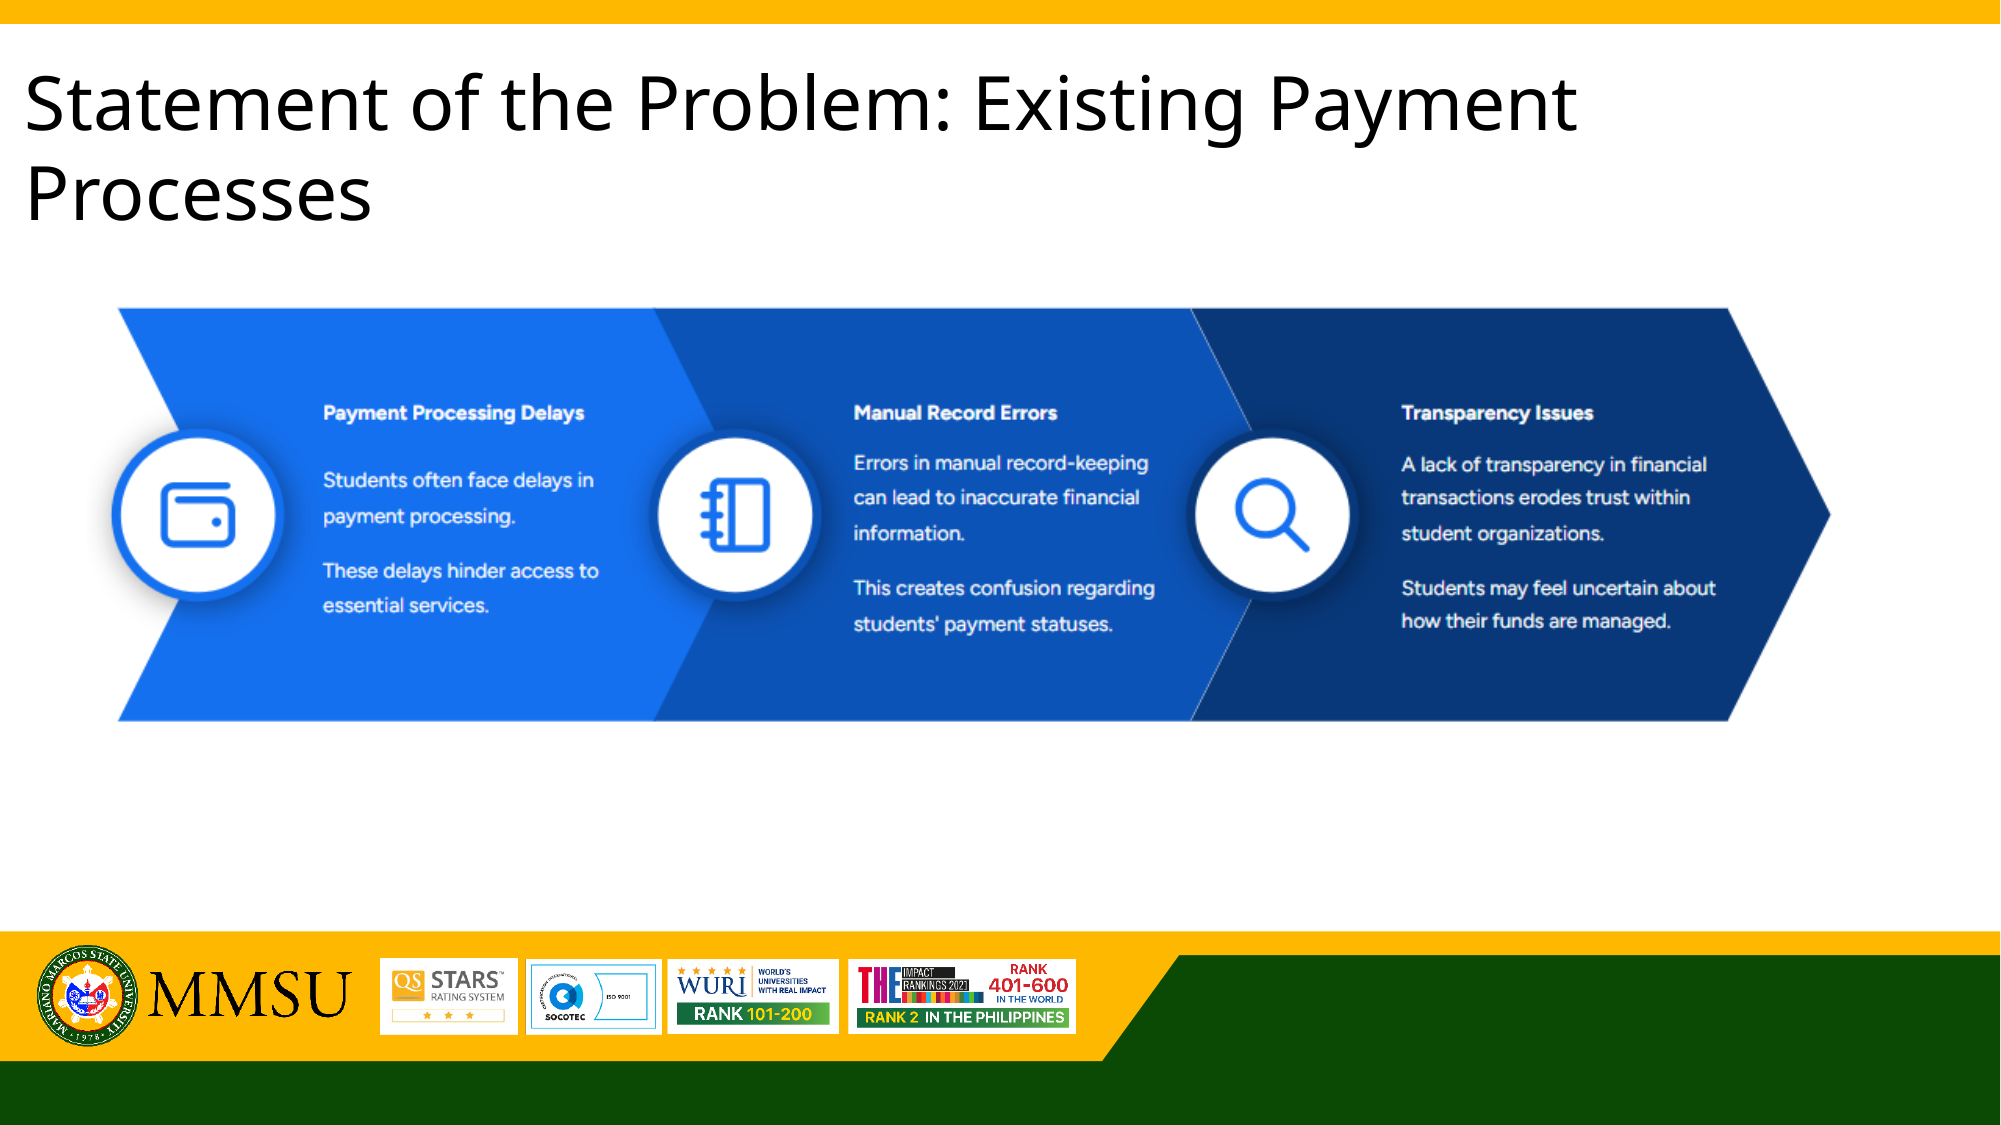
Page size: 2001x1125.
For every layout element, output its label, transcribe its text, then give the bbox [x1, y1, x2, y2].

picture [87, 237, 1838, 823]
picture [32, 902, 1086, 1086]
title Statement of the Problem: Existing Payment Processes [24, 55, 1750, 238]
